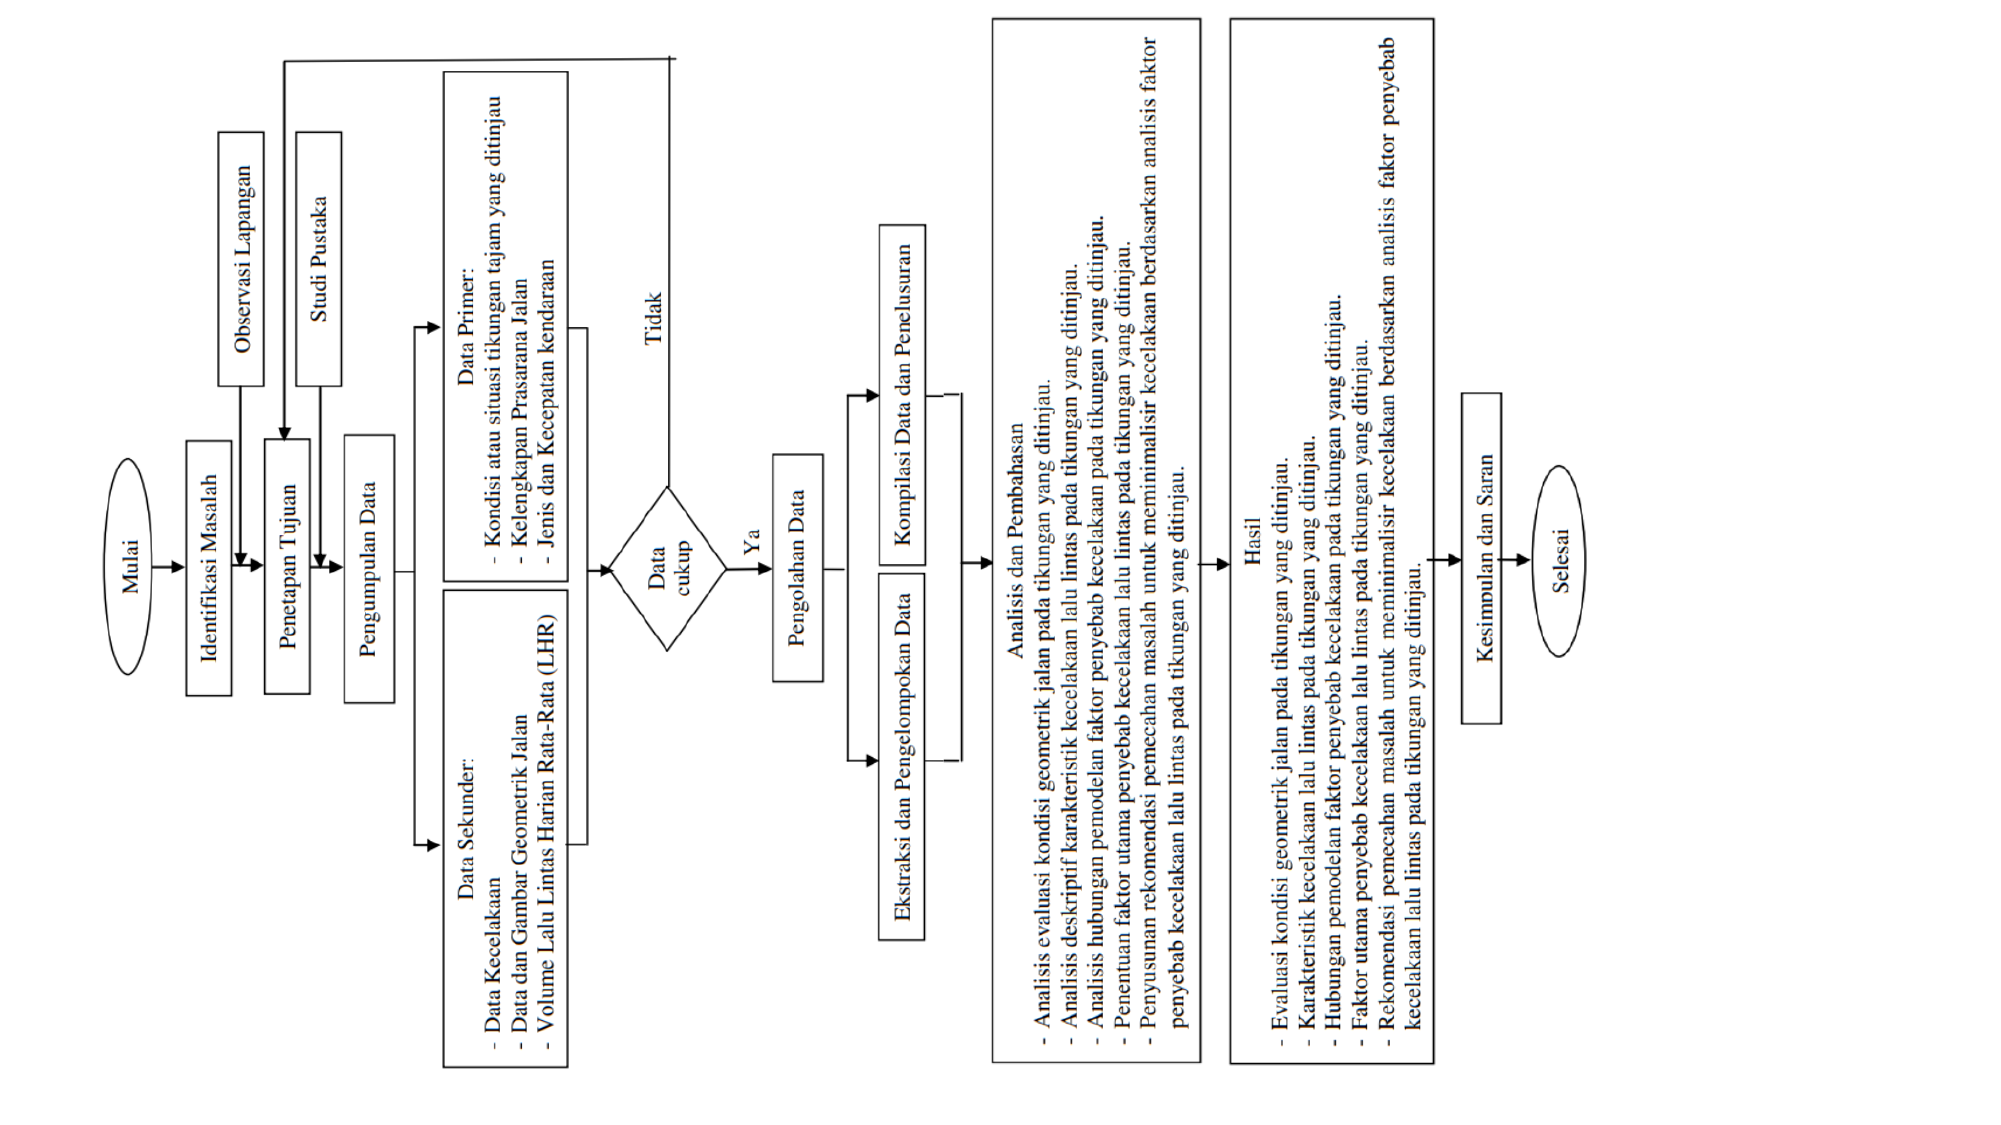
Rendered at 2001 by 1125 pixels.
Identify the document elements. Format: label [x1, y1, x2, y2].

picture [0, 1, 1816, 1094]
